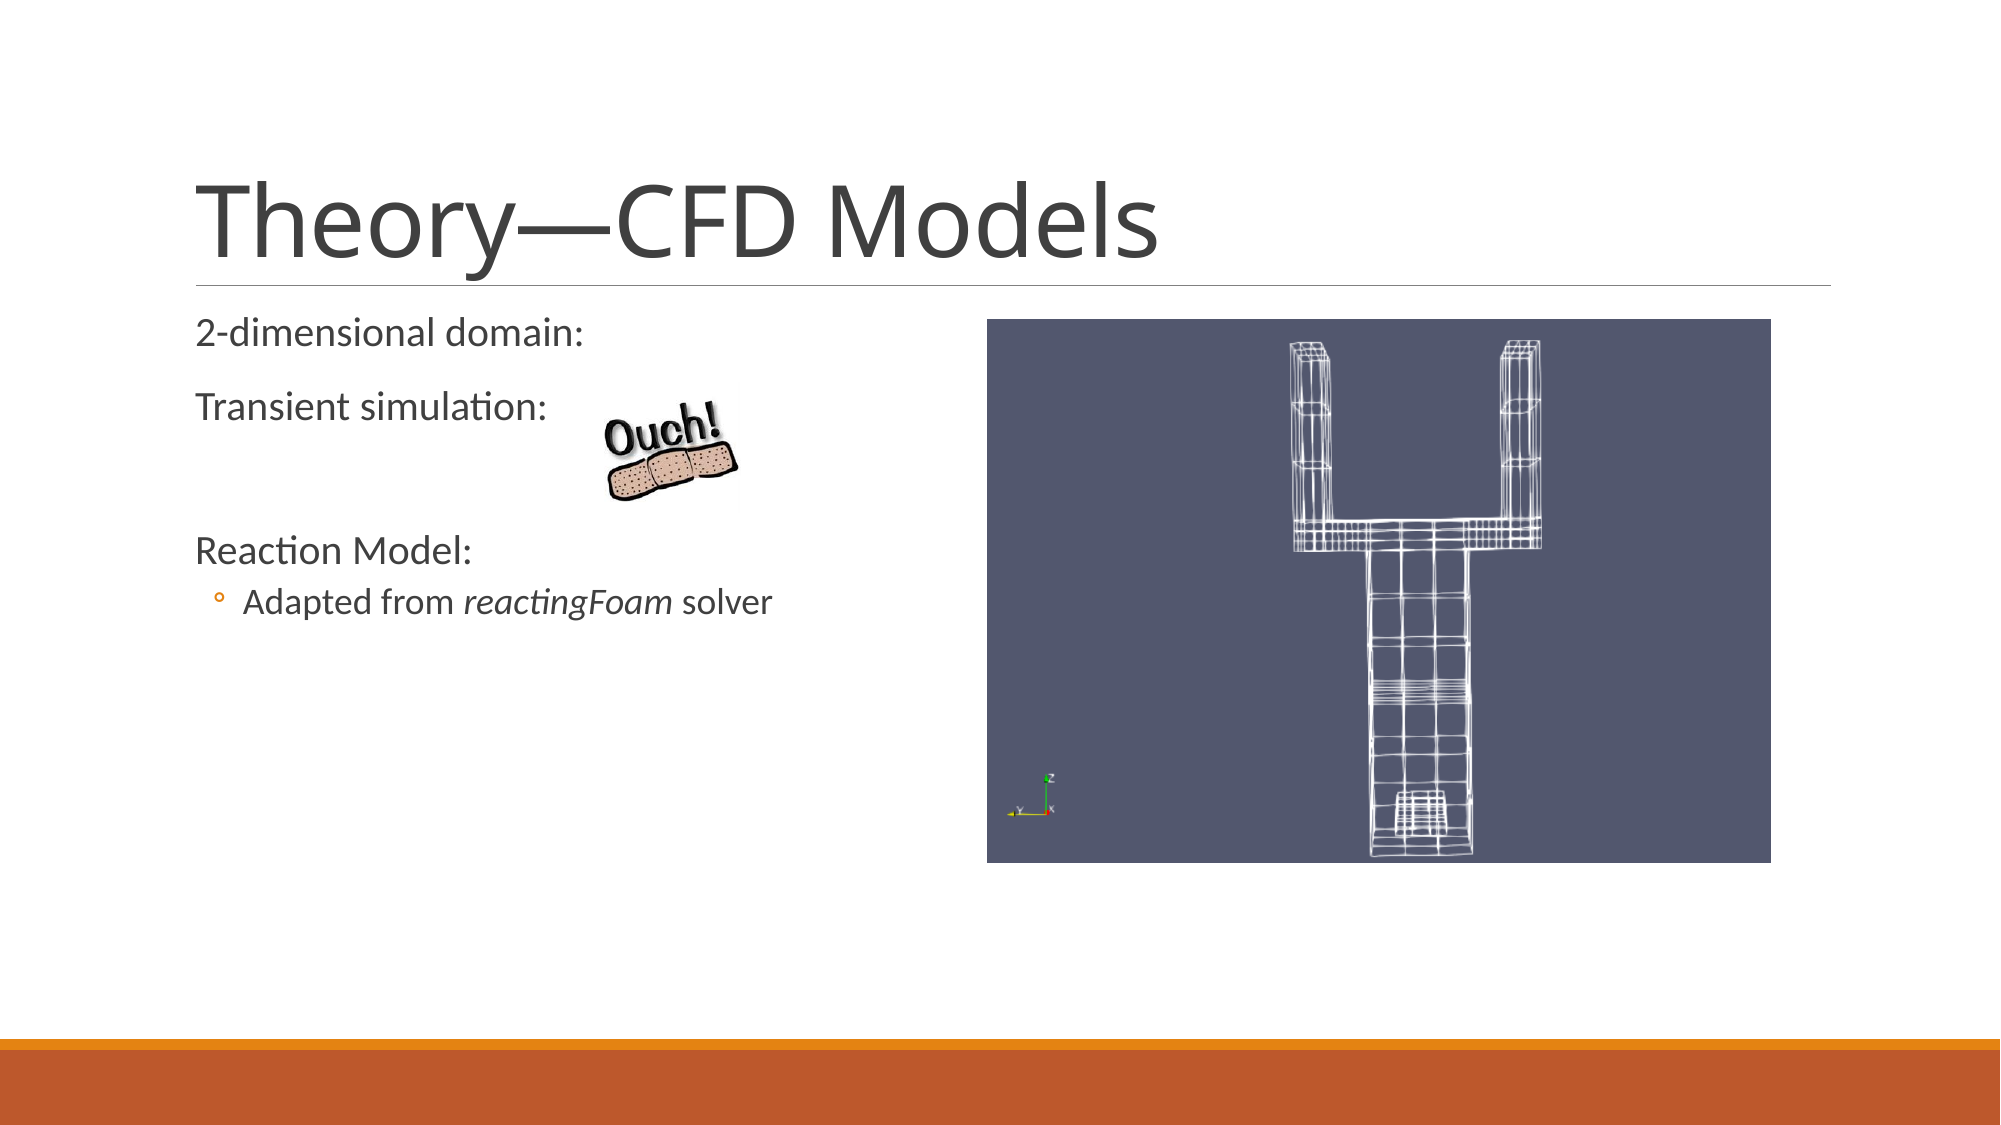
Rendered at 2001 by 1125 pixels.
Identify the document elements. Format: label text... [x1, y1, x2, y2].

picture [603, 381, 742, 514]
picture [986, 319, 1772, 863]
title Theory—CFD Models [180, 47, 1830, 285]
